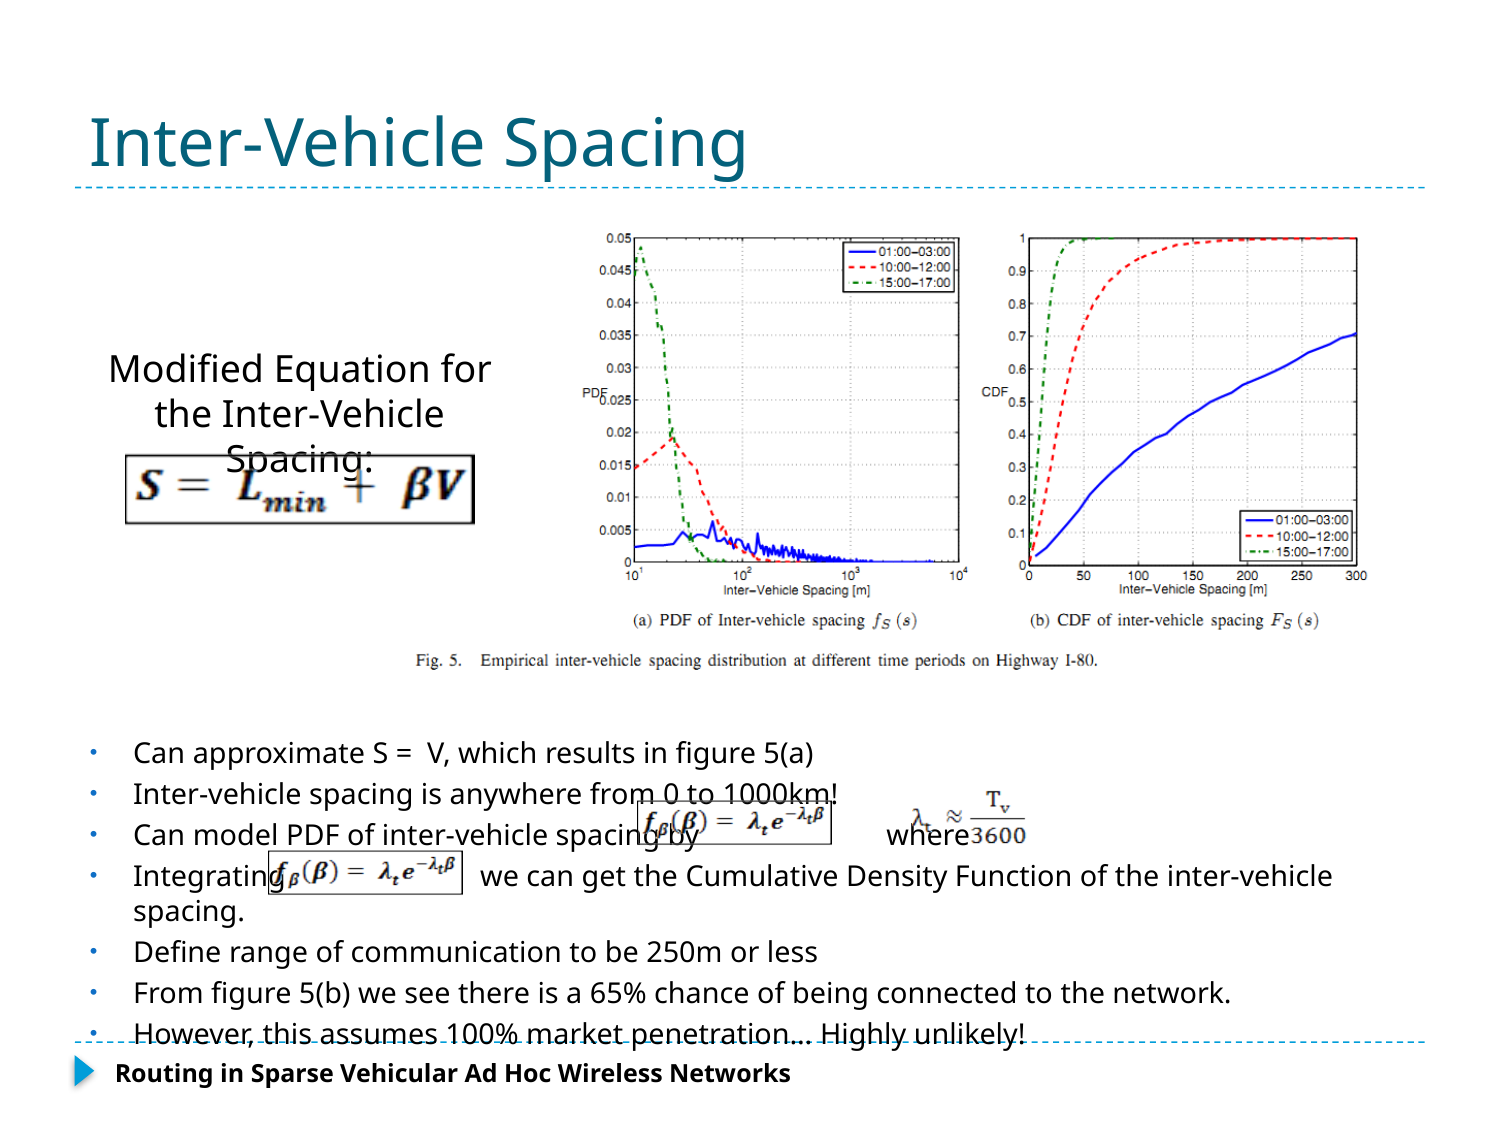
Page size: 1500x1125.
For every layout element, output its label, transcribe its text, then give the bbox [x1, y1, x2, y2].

picture [268, 849, 463, 901]
picture [637, 799, 832, 851]
text_box Routing in Sparse Vehicular Ad Hoc Wireless Networks [99, 1050, 1113, 1095]
list Can approximate S = V, which results in figure 5(a) Inter-vehicle spacing is anywhere from 0 to 1000km! Can model PDF of inter-vehicle spacing by where Integrating we can get the Cumulative Density Function of the inter-vehicle spacing. Define range of communication to be 250m or less From figure 5(b) we see there is a 65% chance of being connected to the network. However, this assumes 100% market penetration… Highly unlikely! [75, 727, 1425, 1063]
picture [124, 224, 1426, 676]
text_box Modified Equation for the Inter-Vehicle Spacing: [74, 337, 396, 578]
title Inter-Vehicle Spacing [75, 24, 1425, 188]
picture [912, 788, 1027, 851]
